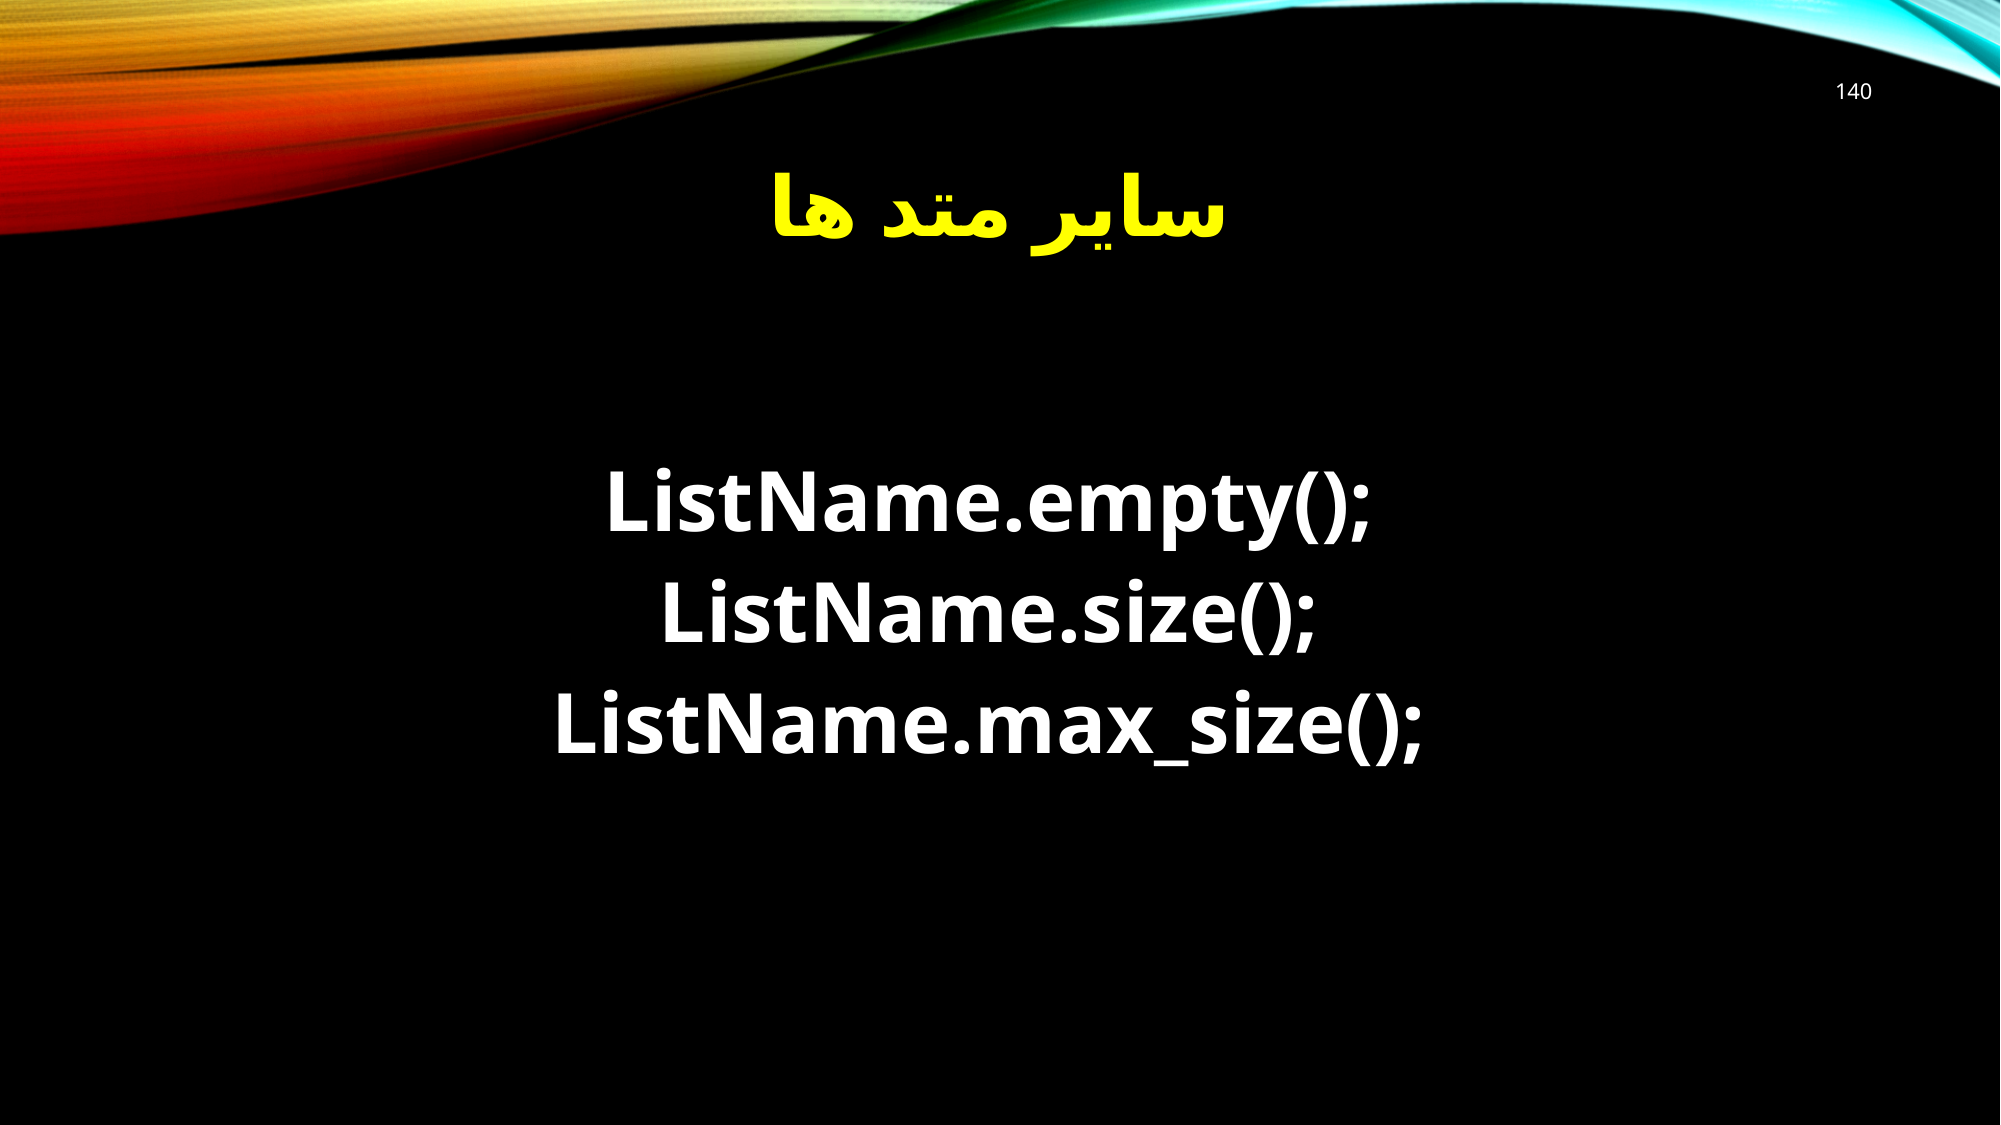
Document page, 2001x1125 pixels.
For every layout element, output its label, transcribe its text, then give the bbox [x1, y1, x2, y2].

title سایر متد ها [112, 80, 1888, 338]
slide_number 140 [1437, 62, 1888, 123]
picture [0, 0, 2000, 237]
list ListName.empty(); ListName.size(); ListName.max_size(); [112, 452, 1888, 1021]
